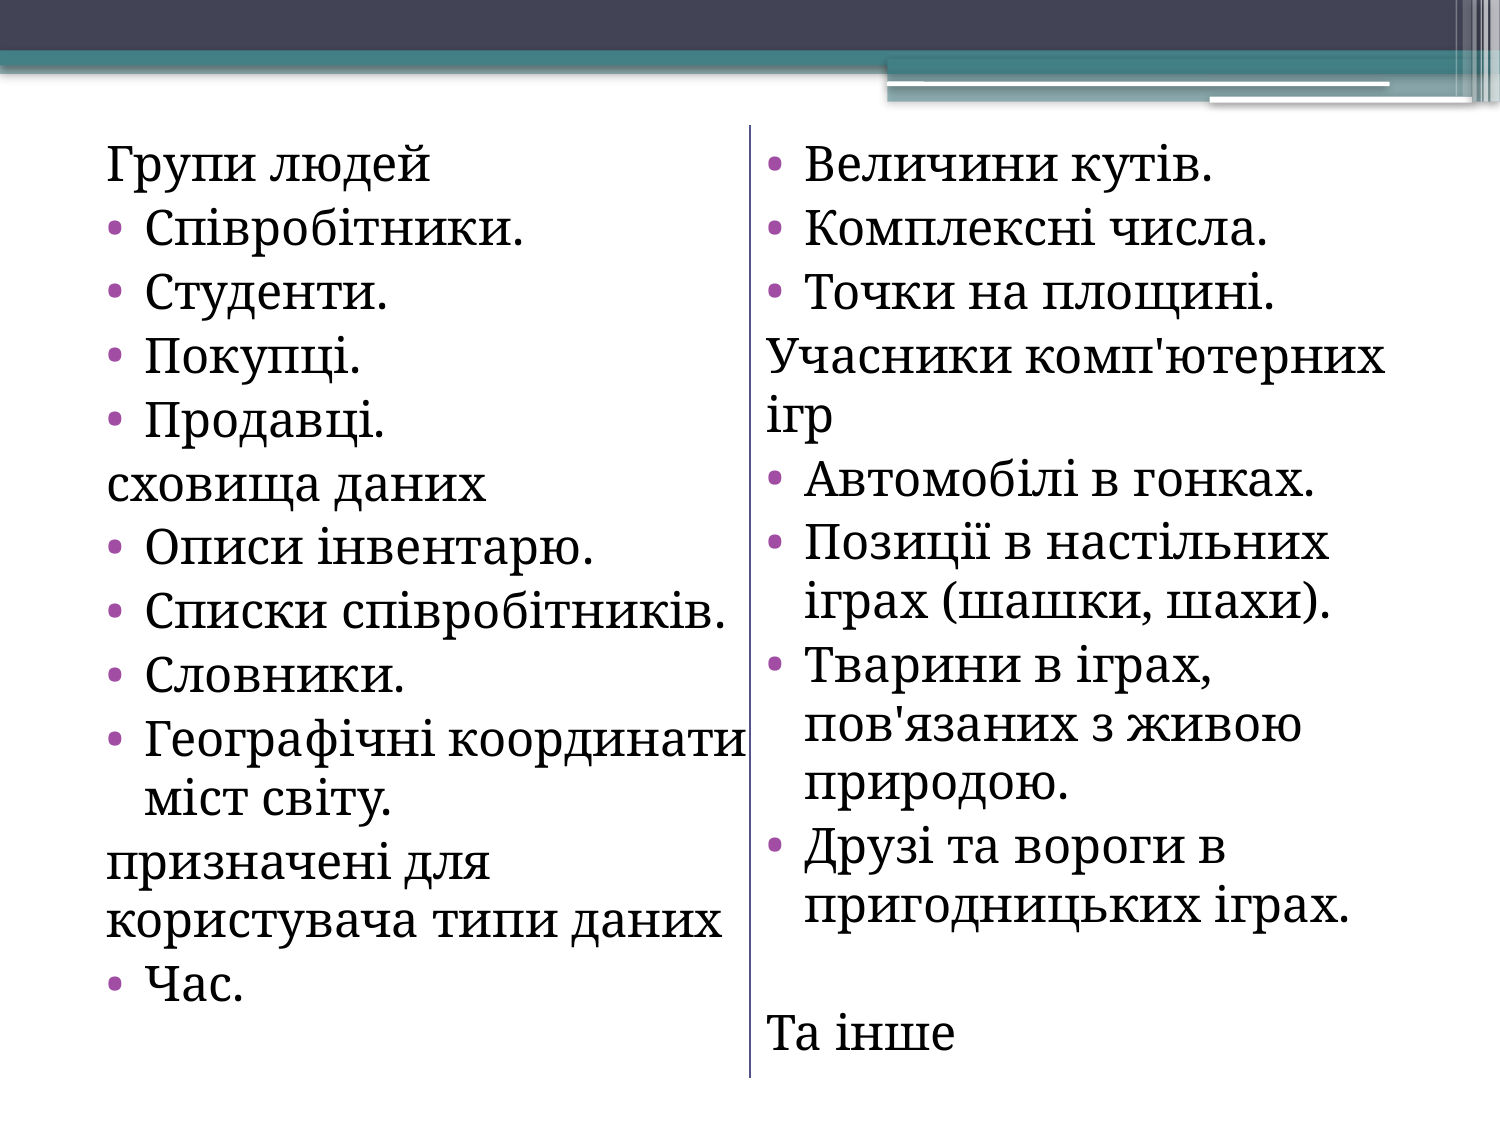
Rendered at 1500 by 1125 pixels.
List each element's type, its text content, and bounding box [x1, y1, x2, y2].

list Групи людей Співробітники. Студенти. Покупці. Продавці. сховища даних Описи інвентарю. Списки співробітників. Словники. Географічні координати міст світу. призначені для користувача типи даних Час. Величини кутів. Комплексні числа. Точки на площині. Учасники комп'ютерних ігр Автомобілі в гонках. Позиції в настільних іграх (шашки, шахи). Тварини в іграх, пов'язаних з живою природою. Друзі та вороги в пригодницьких іграх. Та інше [75, 125, 749, 1079]
list Групи людей Співробітники. Студенти. Покупці. Продавці. сховища даних Описи інвентарю. Списки співробітників. Словники. Географічні координати міст світу. призначені для користувача типи даних Час. Величини кутів. Комплексні числа. Точки на площині. Учасники комп'ютерних ігр Автомобілі в гонках. Позиції в настільних іграх (шашки, шахи). Тварини в іграх, пов'язаних з живою природою. Друзі та вороги в пригодницьких іграх. Та інше [751, 125, 1425, 1079]
